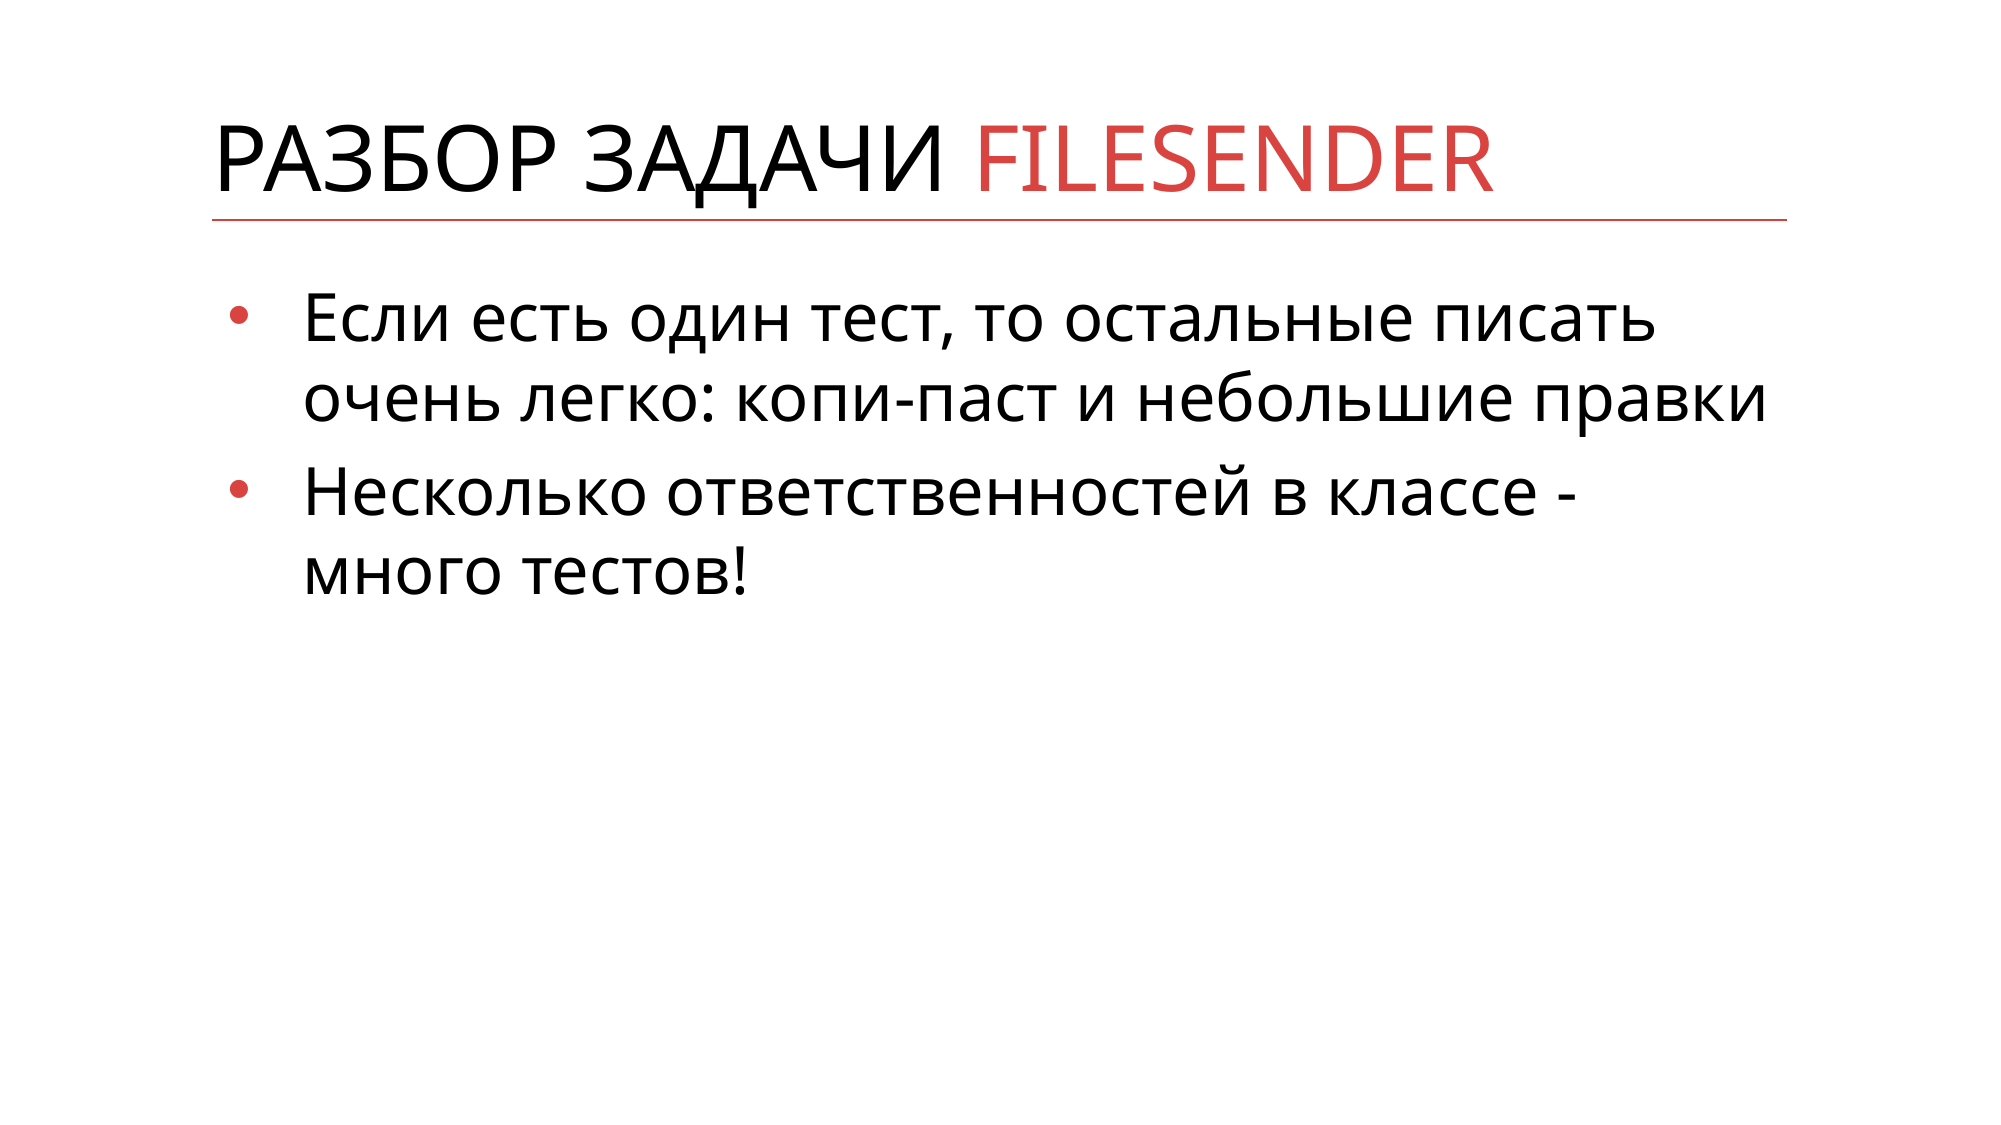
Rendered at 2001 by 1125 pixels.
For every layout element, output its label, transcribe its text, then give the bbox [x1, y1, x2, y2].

title Разбор задачи FileSender [212, 90, 1788, 220]
list Если есть один тест, то остальные писать очень легко: копи-паст и небольшие правки Несколько ответственностей в классе - много тестов! [212, 267, 1788, 1035]
